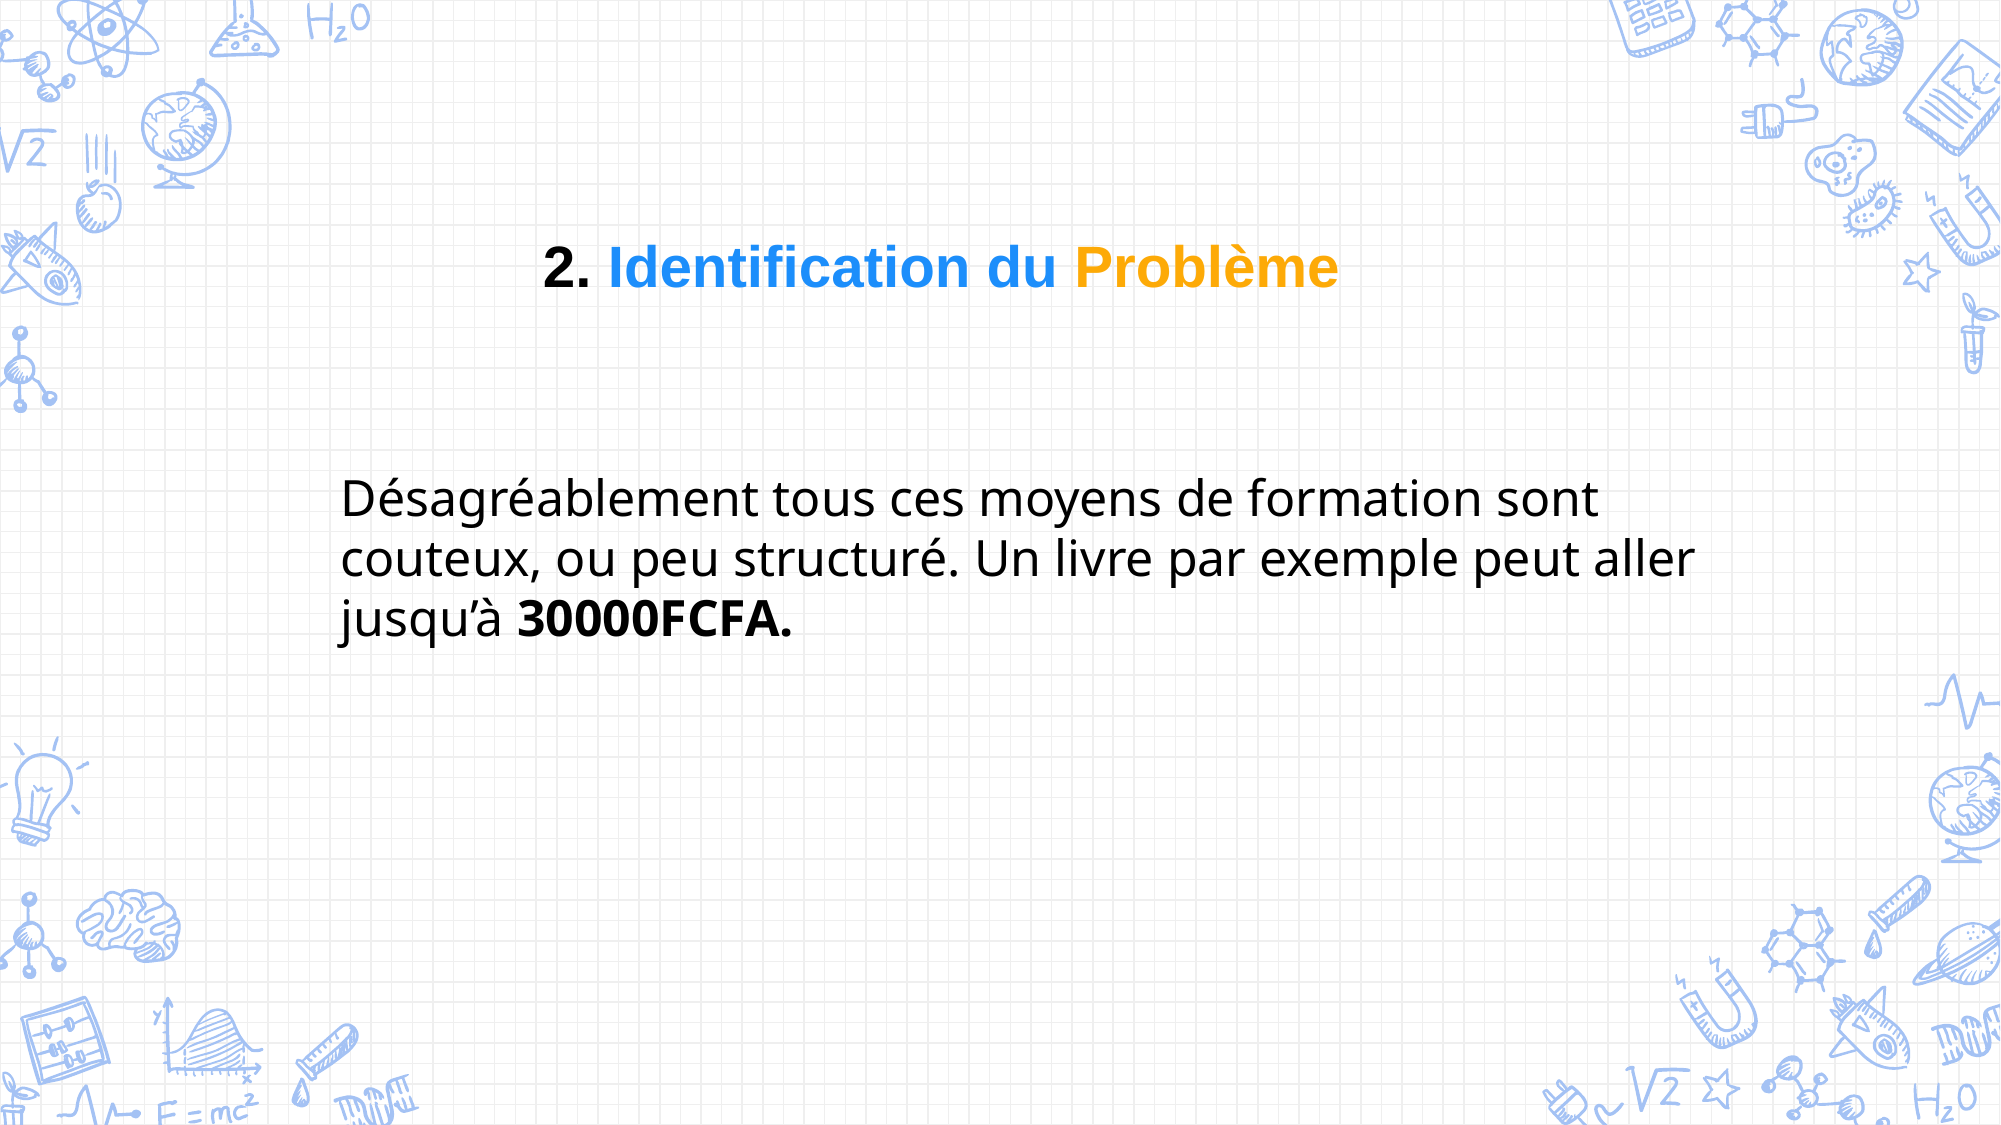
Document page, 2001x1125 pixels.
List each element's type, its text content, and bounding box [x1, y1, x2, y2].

text_box 2. Identification du Problème [512, 221, 2000, 409]
text_box Désagréablement tous ces moyens de formation sont couteux, ou peu structuré. Un livre par exemple peut aller jusqu’à 30000FCFA. [310, 451, 1829, 785]
